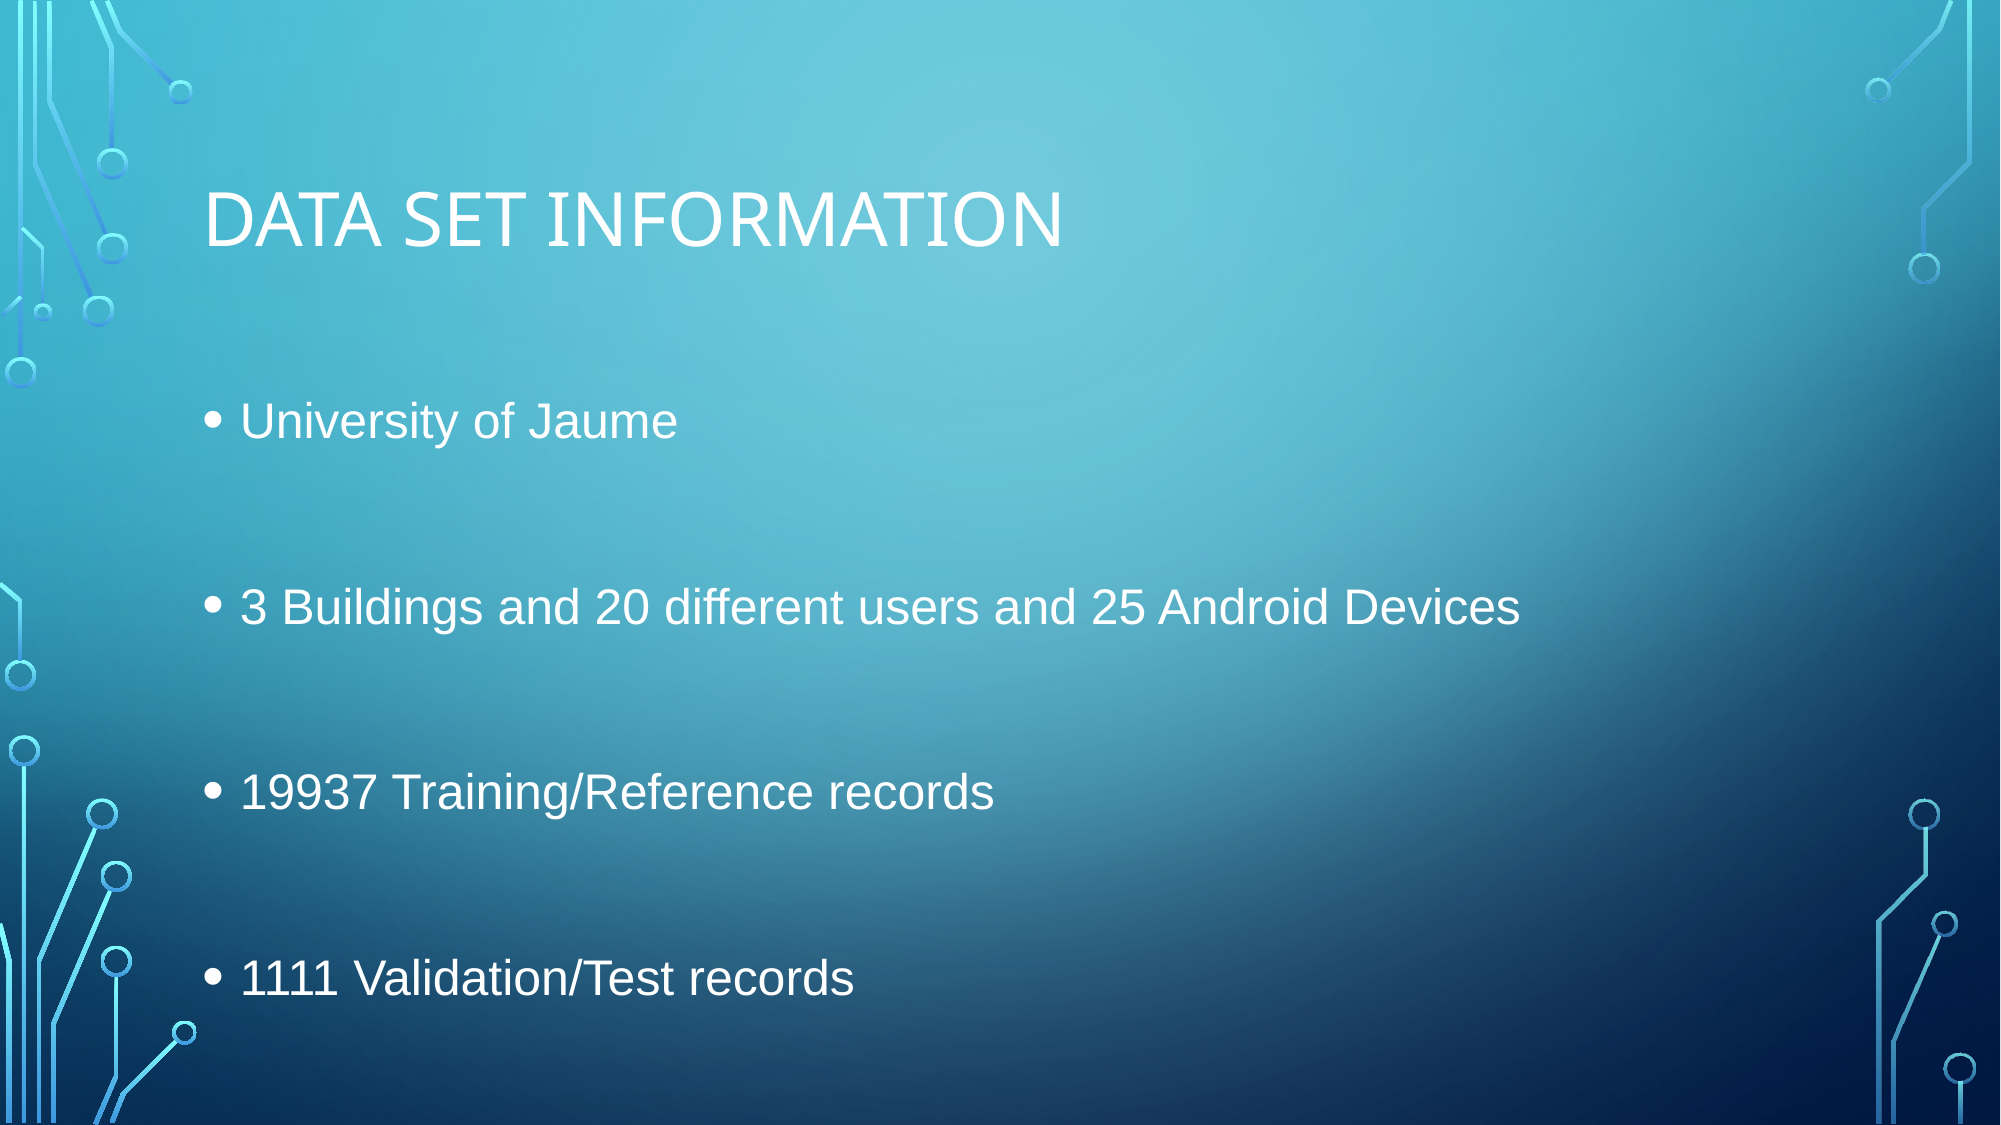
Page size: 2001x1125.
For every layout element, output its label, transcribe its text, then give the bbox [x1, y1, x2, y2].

title DATA SET INFORMATION [187, 101, 1813, 344]
list University of Jaume 3 Buildings and 20 different users and 25 Android Devices 19937 Training/Reference records 1111 Validation/Test records [187, 369, 1813, 1049]
